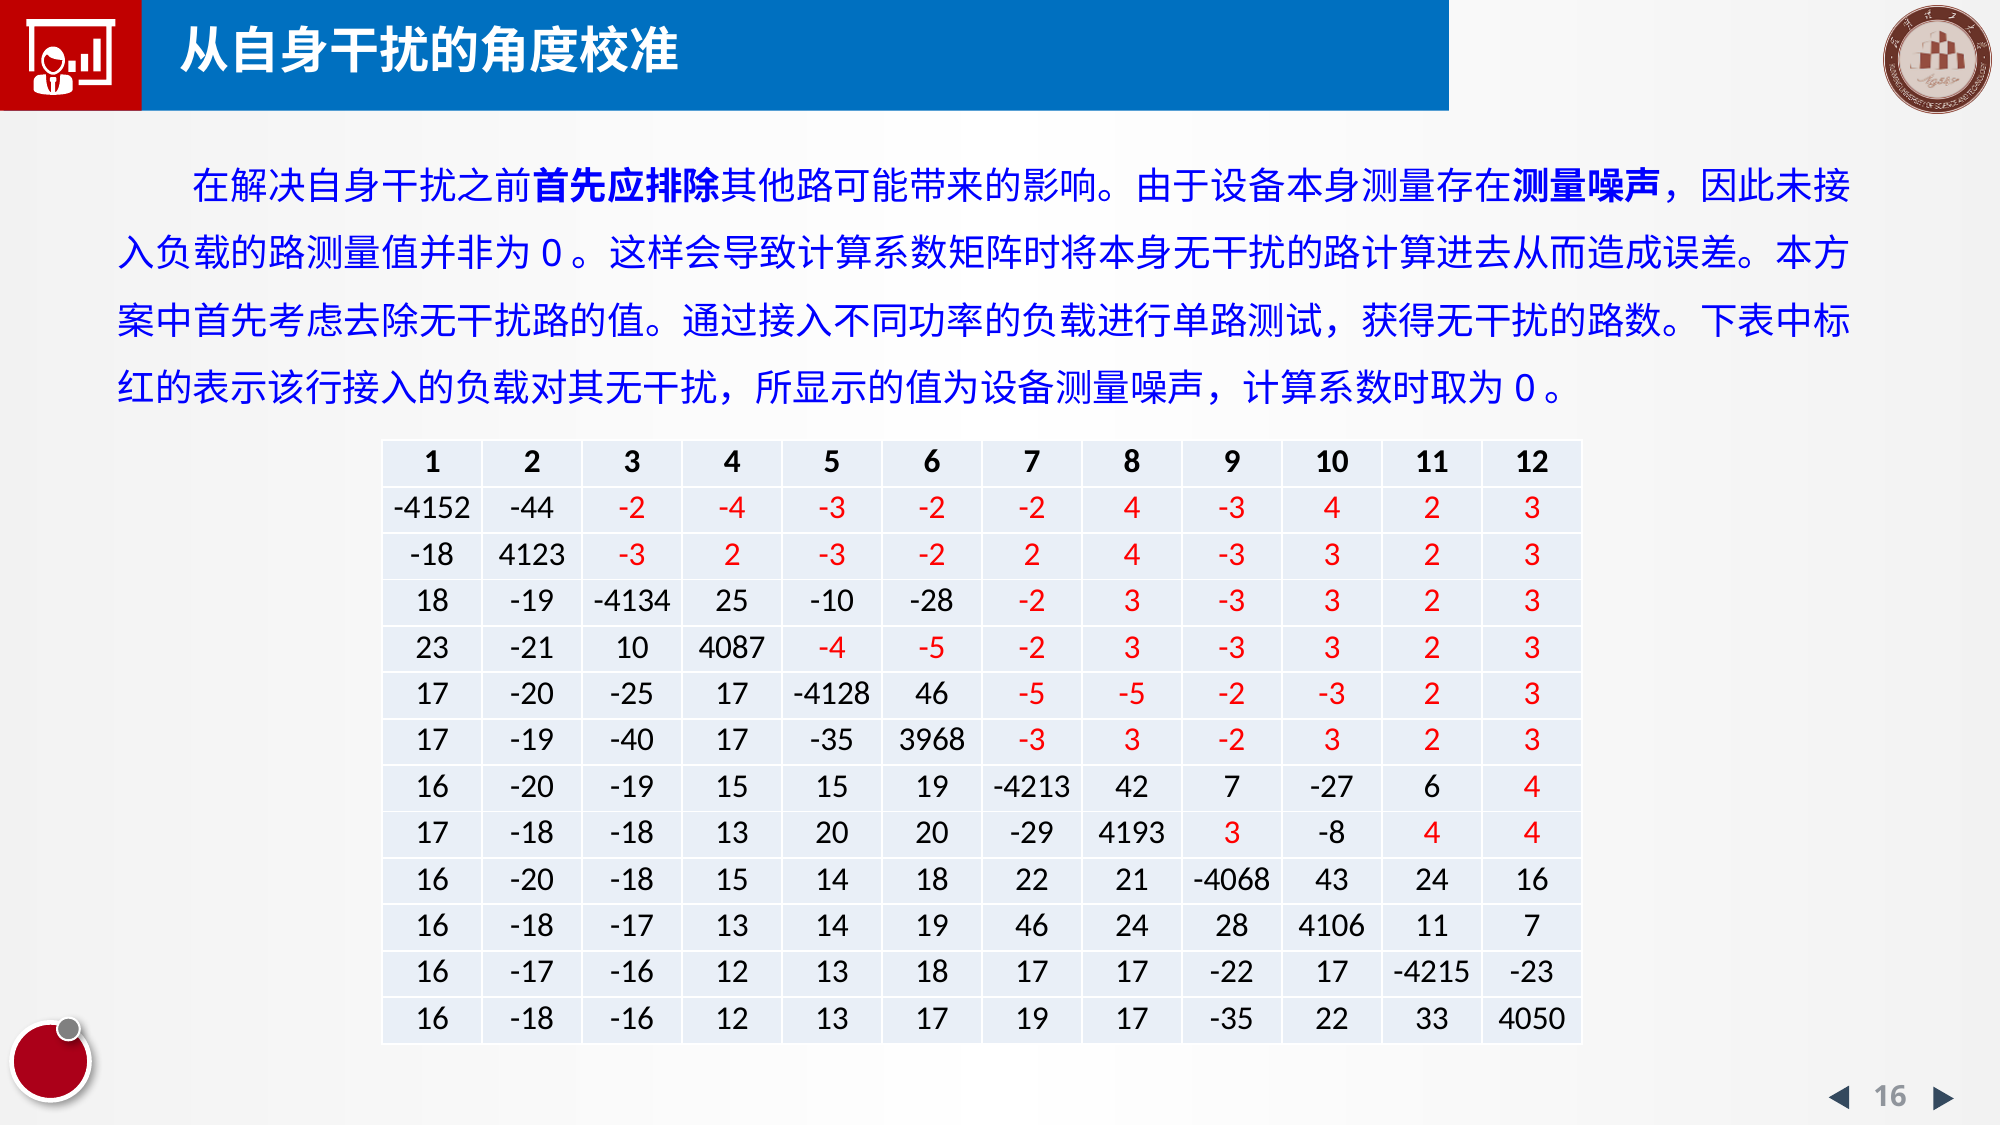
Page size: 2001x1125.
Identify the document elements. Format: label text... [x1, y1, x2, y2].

table_header 7 [983, 441, 1081, 486]
table_cell 2 [1383, 720, 1481, 764]
table_cell -35 [1183, 998, 1281, 1043]
table_cell 46 [983, 905, 1081, 950]
table_cell 3 [1283, 627, 1381, 671]
table_cell -3 [983, 720, 1081, 764]
table_cell 4 [1283, 488, 1381, 532]
table_cell 2 [983, 534, 1081, 579]
table_cell 22 [1283, 998, 1381, 1043]
table_cell 18 [883, 859, 981, 903]
table_header 5 [783, 441, 881, 486]
table_cell -28 [883, 580, 981, 625]
table_cell 19 [983, 998, 1081, 1043]
table_cell 43 [1283, 859, 1381, 903]
table_cell 16 [383, 859, 481, 903]
table_cell 14 [783, 859, 881, 903]
table_cell 10 [583, 627, 681, 671]
table_cell 4193 [1083, 812, 1181, 857]
table_cell 25 [683, 580, 781, 625]
table_cell 3 [1483, 720, 1581, 764]
table_cell 2 [1383, 580, 1481, 625]
table_cell 12 [683, 952, 781, 996]
table_cell 2 [1383, 673, 1481, 718]
table_cell -2 [1183, 720, 1281, 764]
table_cell 3 [1483, 488, 1581, 532]
table_cell -2 [583, 488, 681, 532]
table_cell -2 [983, 627, 1081, 671]
table_cell -2 [883, 534, 981, 579]
table_cell 21 [1083, 859, 1181, 903]
table_cell 13 [783, 998, 881, 1043]
table_cell -35 [783, 720, 881, 764]
table_cell 7 [1183, 766, 1281, 811]
table_cell -23 [1483, 952, 1581, 996]
table_cell -20 [483, 859, 581, 903]
table_cell 13 [783, 952, 881, 996]
table_cell -4 [783, 627, 881, 671]
table_cell -8 [1283, 812, 1381, 857]
table_cell -3 [1183, 534, 1281, 579]
table_cell 4106 [1283, 905, 1381, 950]
table_cell -18 [583, 859, 681, 903]
table_header 3 [583, 441, 681, 486]
table_cell -2 [1183, 673, 1281, 718]
table_cell 17 [883, 998, 981, 1043]
table_cell 6 [1383, 766, 1481, 811]
table_cell 24 [1083, 905, 1181, 950]
table_cell 2 [1383, 488, 1481, 532]
table_cell 17 [683, 673, 781, 718]
table_cell 19 [883, 766, 981, 811]
table_header 11 [1383, 441, 1481, 486]
table_cell -4134 [583, 580, 681, 625]
table_cell 28 [1183, 905, 1281, 950]
table_cell -19 [483, 720, 581, 764]
table_cell 3 [1283, 720, 1381, 764]
table_cell -20 [483, 673, 581, 718]
table_cell -4 [683, 488, 781, 532]
table_cell 15 [683, 859, 781, 903]
table_cell 17 [383, 812, 481, 857]
table_cell 2 [1383, 534, 1481, 579]
table_cell 3 [1483, 534, 1581, 579]
table_header 12 [1483, 441, 1581, 486]
table_cell -18 [483, 905, 581, 950]
table_cell 46 [883, 673, 981, 718]
table_cell 12 [683, 998, 781, 1043]
table_cell 4 [1483, 812, 1581, 857]
table_cell 19 [883, 905, 981, 950]
table_cell 17 [1083, 952, 1181, 996]
table_header 10 [1283, 441, 1381, 486]
table_cell -22 [1183, 952, 1281, 996]
table_cell 17 [1083, 998, 1181, 1043]
text_box 在解决自身干扰之前首先应排除其他路可能带来的影响。由于设备本身测量存在测量噪声，因此未接入负载的路测量值并非为0。这样会导致计算系数矩阵时将本身无干扰的路计算进去从而造成误差。本方案中首先考虑去除无干扰路的值。通过接入不同功率的负载进行单路测试，获得无干扰的路数。下表中标红的表示该行接入的负载对其无干扰，所显示的值为设备测量噪声，计算系数时取为0。 [103, 132, 1866, 417]
table_cell -17 [483, 952, 581, 996]
slide_number 16 [1779, 1067, 2000, 1125]
table_cell 16 [1483, 859, 1581, 903]
table_cell -44 [483, 488, 581, 532]
table_header 8 [1083, 441, 1181, 486]
table_cell -4215 [1383, 952, 1481, 996]
table_cell -2 [883, 488, 981, 532]
table_cell -18 [483, 812, 581, 857]
table_cell 20 [783, 812, 881, 857]
table_cell 11 [1383, 905, 1481, 950]
table_cell -3 [1183, 627, 1281, 671]
table_header 2 [483, 441, 581, 486]
table_cell -27 [1283, 766, 1381, 811]
table_cell 15 [783, 766, 881, 811]
table_cell 2 [683, 534, 781, 579]
table_cell -5 [983, 673, 1081, 718]
table_header 1 [383, 441, 481, 486]
table_header 4 [683, 441, 781, 486]
table_cell -40 [583, 720, 681, 764]
table_cell 17 [383, 720, 481, 764]
table_cell -19 [583, 766, 681, 811]
table_cell 4087 [683, 627, 781, 671]
table_cell 3 [1283, 534, 1381, 579]
table_cell 16 [383, 905, 481, 950]
table_cell 14 [783, 905, 881, 950]
table_cell -4128 [783, 673, 881, 718]
picture [1883, 5, 1992, 114]
title 从自身干扰的角度校准 [164, 9, 1449, 96]
table_cell 3 [1283, 580, 1381, 625]
table_cell -3 [783, 488, 881, 532]
table_cell 17 [683, 720, 781, 764]
table_cell 33 [1383, 998, 1481, 1043]
table_cell -2 [983, 488, 1081, 532]
table_cell 2 [1383, 627, 1481, 671]
table_cell 3 [1083, 720, 1181, 764]
table_cell 4 [1383, 812, 1481, 857]
table_cell -3 [583, 534, 681, 579]
table_cell 22 [983, 859, 1081, 903]
table_cell 20 [883, 812, 981, 857]
table_cell -4152 [383, 488, 481, 532]
table_cell -3 [1183, 488, 1281, 532]
table_cell 16 [383, 766, 481, 811]
table_cell 3 [1483, 580, 1581, 625]
table_cell 3 [1183, 812, 1281, 857]
table_cell -2 [983, 580, 1081, 625]
table_cell -17 [583, 905, 681, 950]
table_cell -4068 [1183, 859, 1281, 903]
table_header 6 [883, 441, 981, 486]
table_cell 24 [1383, 859, 1481, 903]
table_cell -16 [583, 998, 681, 1043]
table_cell -3 [783, 534, 881, 579]
table_cell 3 [1083, 627, 1181, 671]
table_cell 4 [1083, 534, 1181, 579]
table_cell 17 [1283, 952, 1381, 996]
table_cell -29 [983, 812, 1081, 857]
table_cell -18 [583, 812, 681, 857]
table_cell 7 [1483, 905, 1581, 950]
table_cell -16 [583, 952, 681, 996]
table_cell -25 [583, 673, 681, 718]
table_cell 16 [383, 952, 481, 996]
table_cell 3968 [883, 720, 981, 764]
table_cell -3 [1283, 673, 1381, 718]
table_cell 17 [983, 952, 1081, 996]
table_cell 4123 [483, 534, 581, 579]
table_cell 42 [1083, 766, 1181, 811]
table_cell -5 [1083, 673, 1181, 718]
table_cell 16 [383, 998, 481, 1043]
table_cell 13 [683, 905, 781, 950]
table_cell -3 [1183, 580, 1281, 625]
table_cell 4050 [1483, 998, 1581, 1043]
table_cell 18 [883, 952, 981, 996]
table_cell -19 [483, 580, 581, 625]
table_cell 4 [1083, 488, 1181, 532]
table_header 9 [1183, 441, 1281, 486]
table_cell -18 [383, 534, 481, 579]
table_cell 15 [683, 766, 781, 811]
table_cell 18 [383, 580, 481, 625]
table_cell -10 [783, 580, 881, 625]
table_cell 23 [383, 627, 481, 671]
table_cell 17 [383, 673, 481, 718]
table_cell -4213 [983, 766, 1081, 811]
table_cell -21 [483, 627, 581, 671]
table_cell -18 [483, 998, 581, 1043]
table_cell -20 [483, 766, 581, 811]
table_cell -5 [883, 627, 981, 671]
table_cell 3 [1483, 673, 1581, 718]
table_cell 4 [1483, 766, 1581, 811]
table_cell 3 [1483, 627, 1581, 671]
table_cell 13 [683, 812, 781, 857]
table_cell 3 [1083, 580, 1181, 625]
